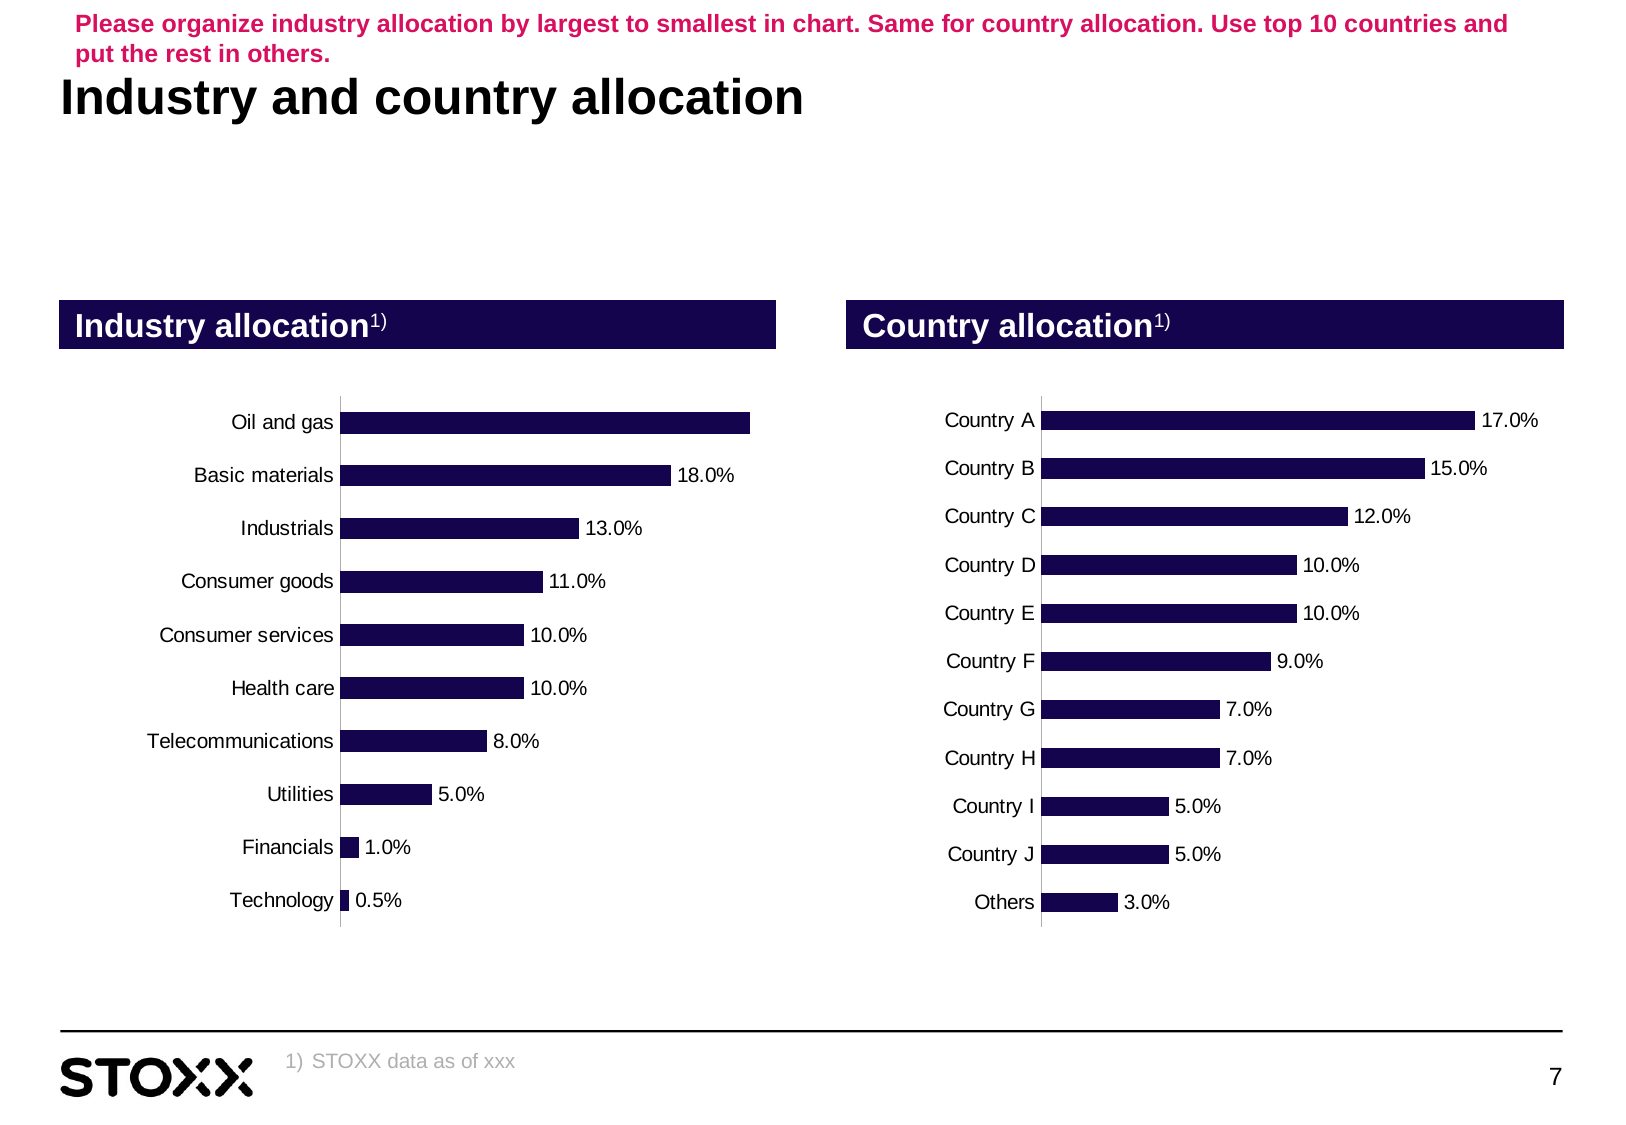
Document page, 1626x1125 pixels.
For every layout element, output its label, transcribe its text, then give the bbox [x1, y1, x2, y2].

text_box Please organize industry allocation by largest to smallest in chart. Same for country allocation. Use top 10 countries and put the rest in others. [60, 0, 1565, 75]
text_box STOXX data as of xxx [284, 1050, 1545, 1074]
picture [60, 1056, 253, 1098]
text_box Country allocation1) [847, 301, 1563, 348]
text_box Industry allocation1) [59, 301, 776, 348]
title Industry and country allocation [60, 75, 1563, 191]
chart [48, 364, 1591, 995]
